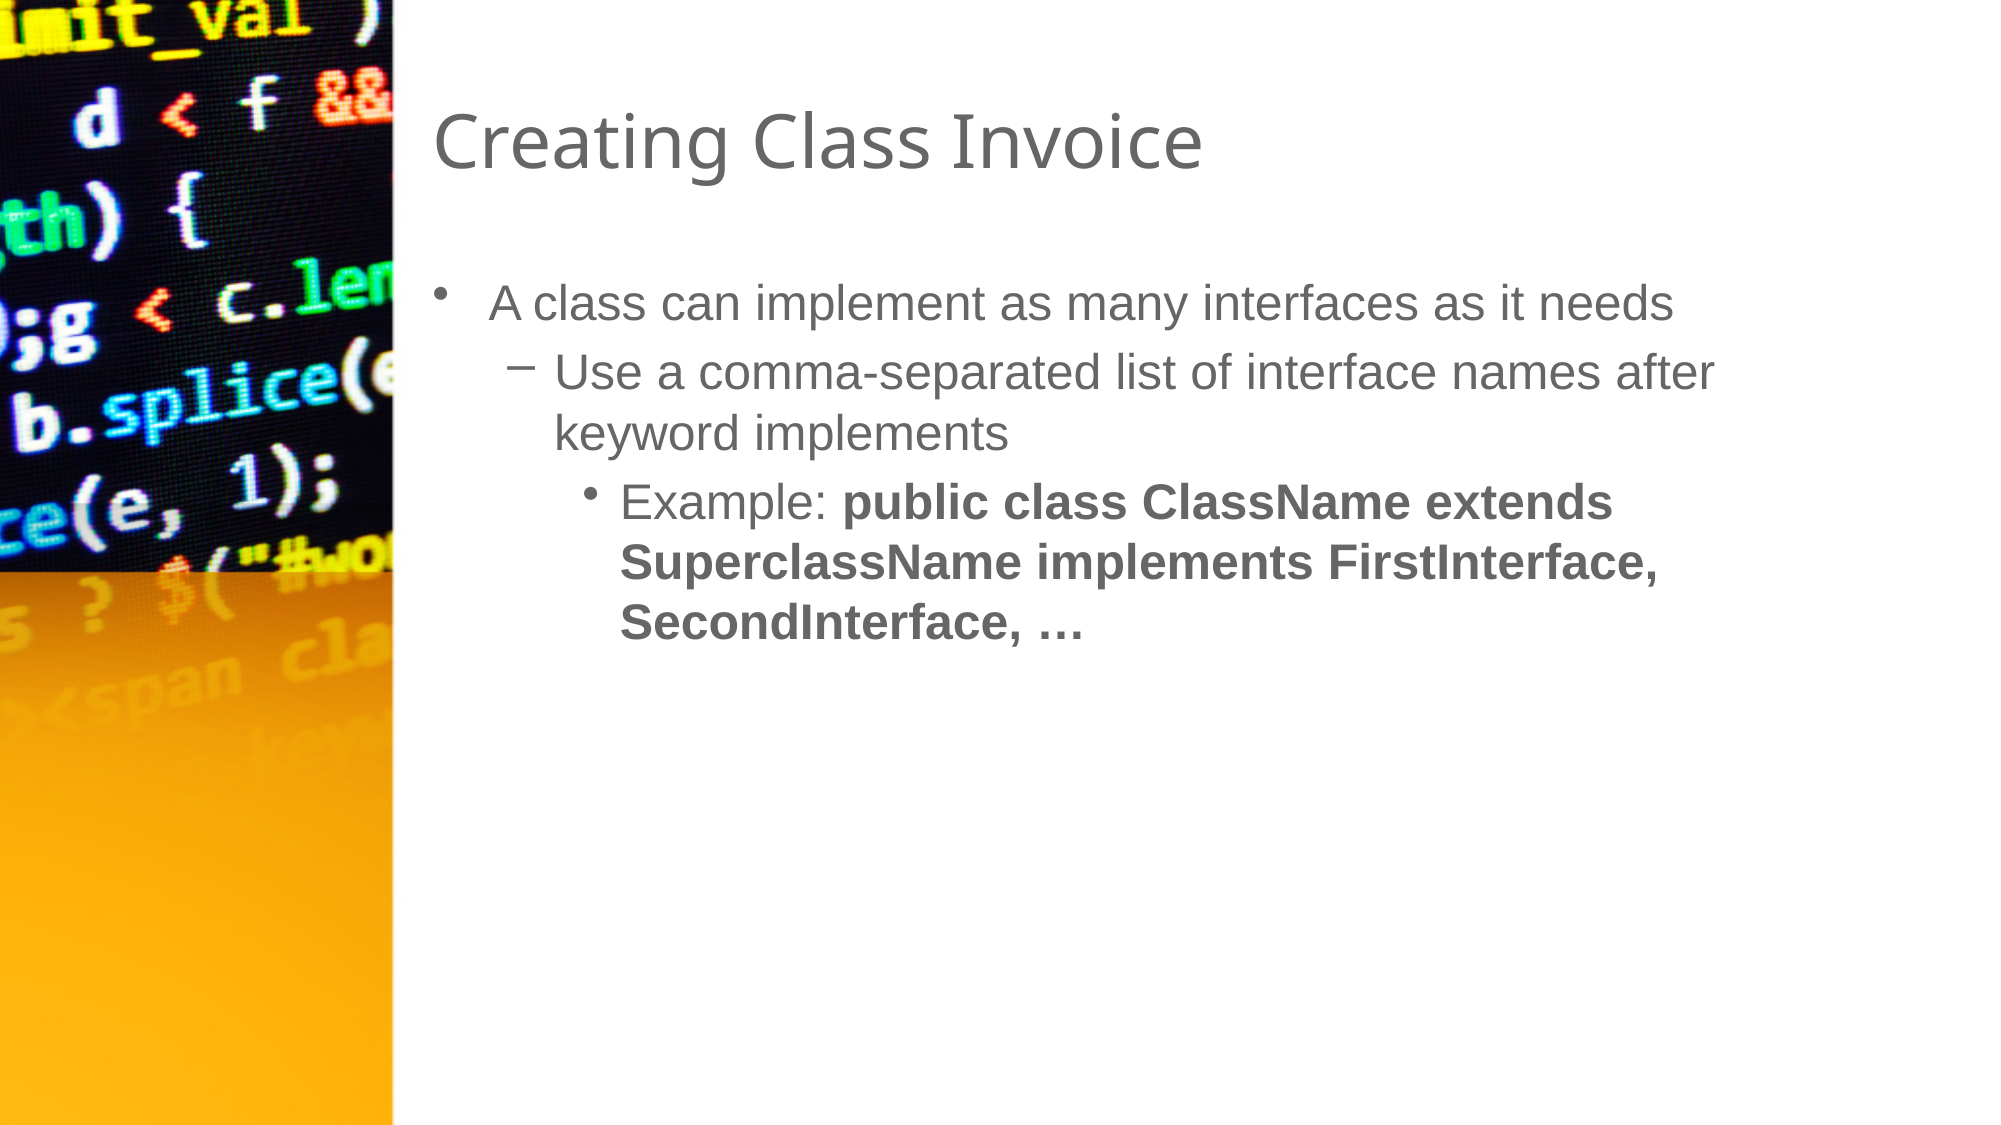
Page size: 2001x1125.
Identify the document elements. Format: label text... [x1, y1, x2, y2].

picture [0, 512, 14, 520]
picture [0, 0, 2001, 1125]
title Creating Class Invoice [417, 45, 1898, 233]
list A class can implement as many interfaces as it needs Use a comma-separated list of interface names after keyword implements Example: public class ClassName extends SuperclassName implements FirstInterface, SecondInterface, … [417, 262, 1900, 1005]
